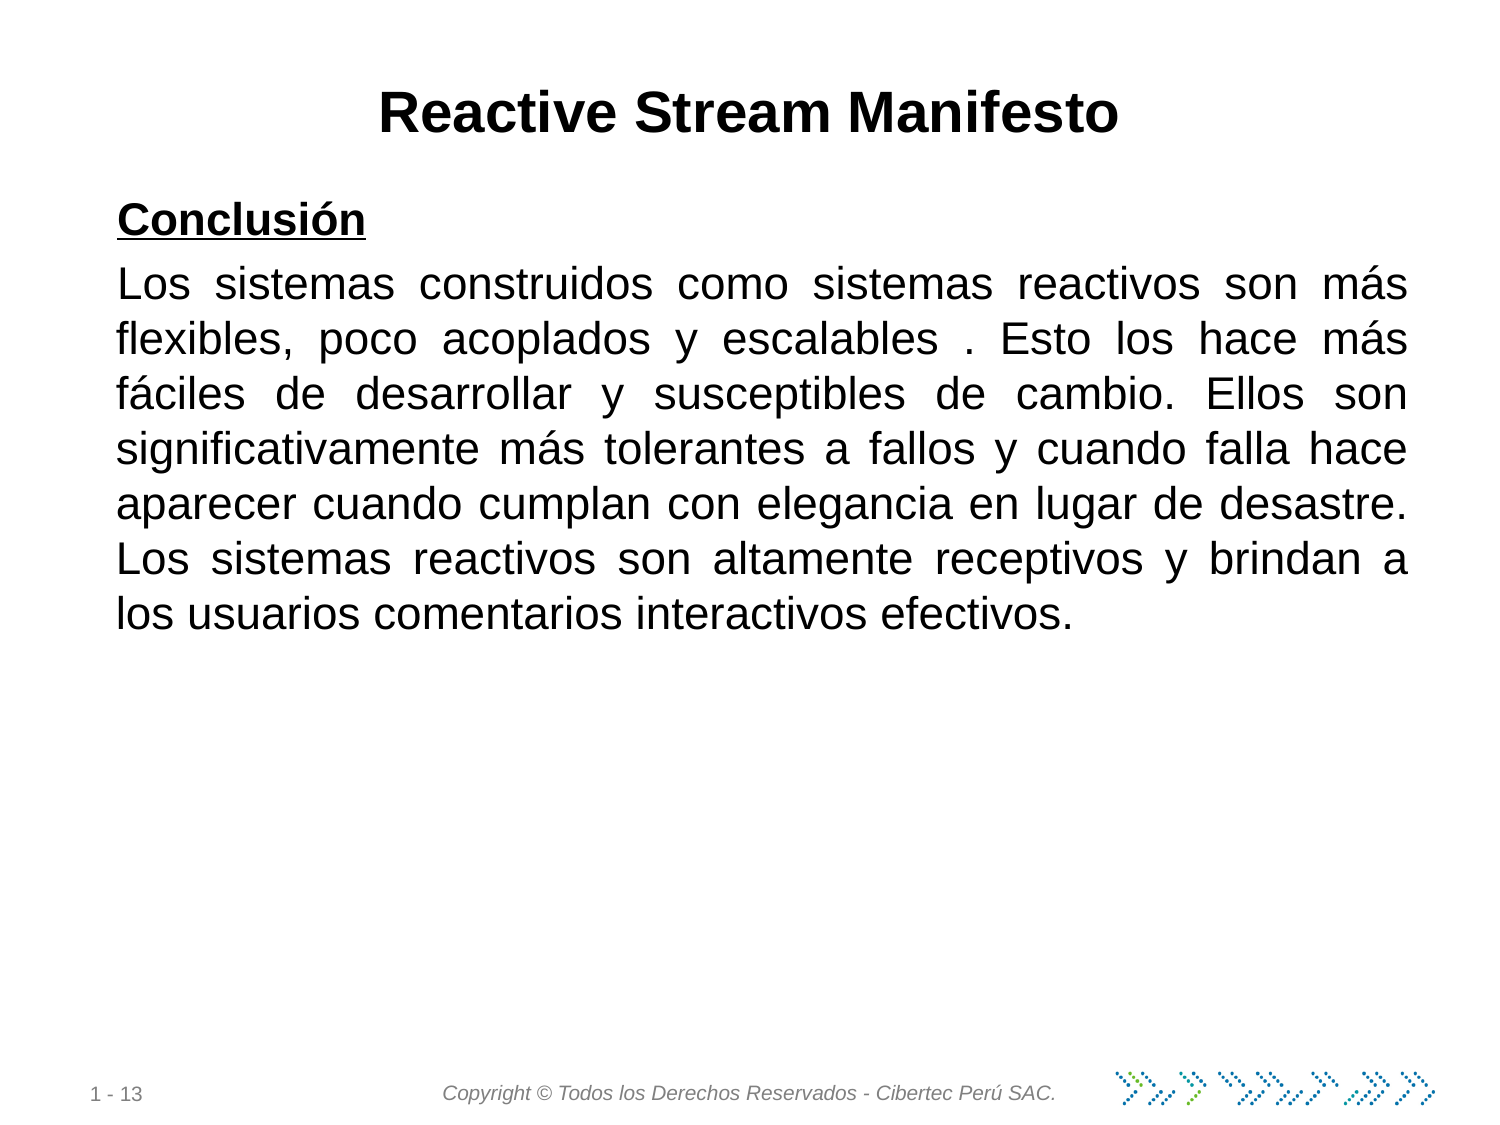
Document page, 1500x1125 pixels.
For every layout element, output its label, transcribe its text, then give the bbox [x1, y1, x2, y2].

list Conclusión Los sistemas construidos como sistemas reactivos son más flexibles, poco acoplados y escalables . Esto los hace más fáciles de desarrollar y susceptibles de cambio. Ellos son significativamente más tolerantes a fallos y cuando falla hace aparecer cuando cumplan con elegancia en lugar de desastre. Los sistemas reactivos son altamente receptivos y brindan a los usuarios comentarios interactivos efectivos. [112, 187, 1412, 714]
picture [1107, 1071, 1445, 1108]
title Reactive Stream Manifesto [99, 72, 1399, 216]
